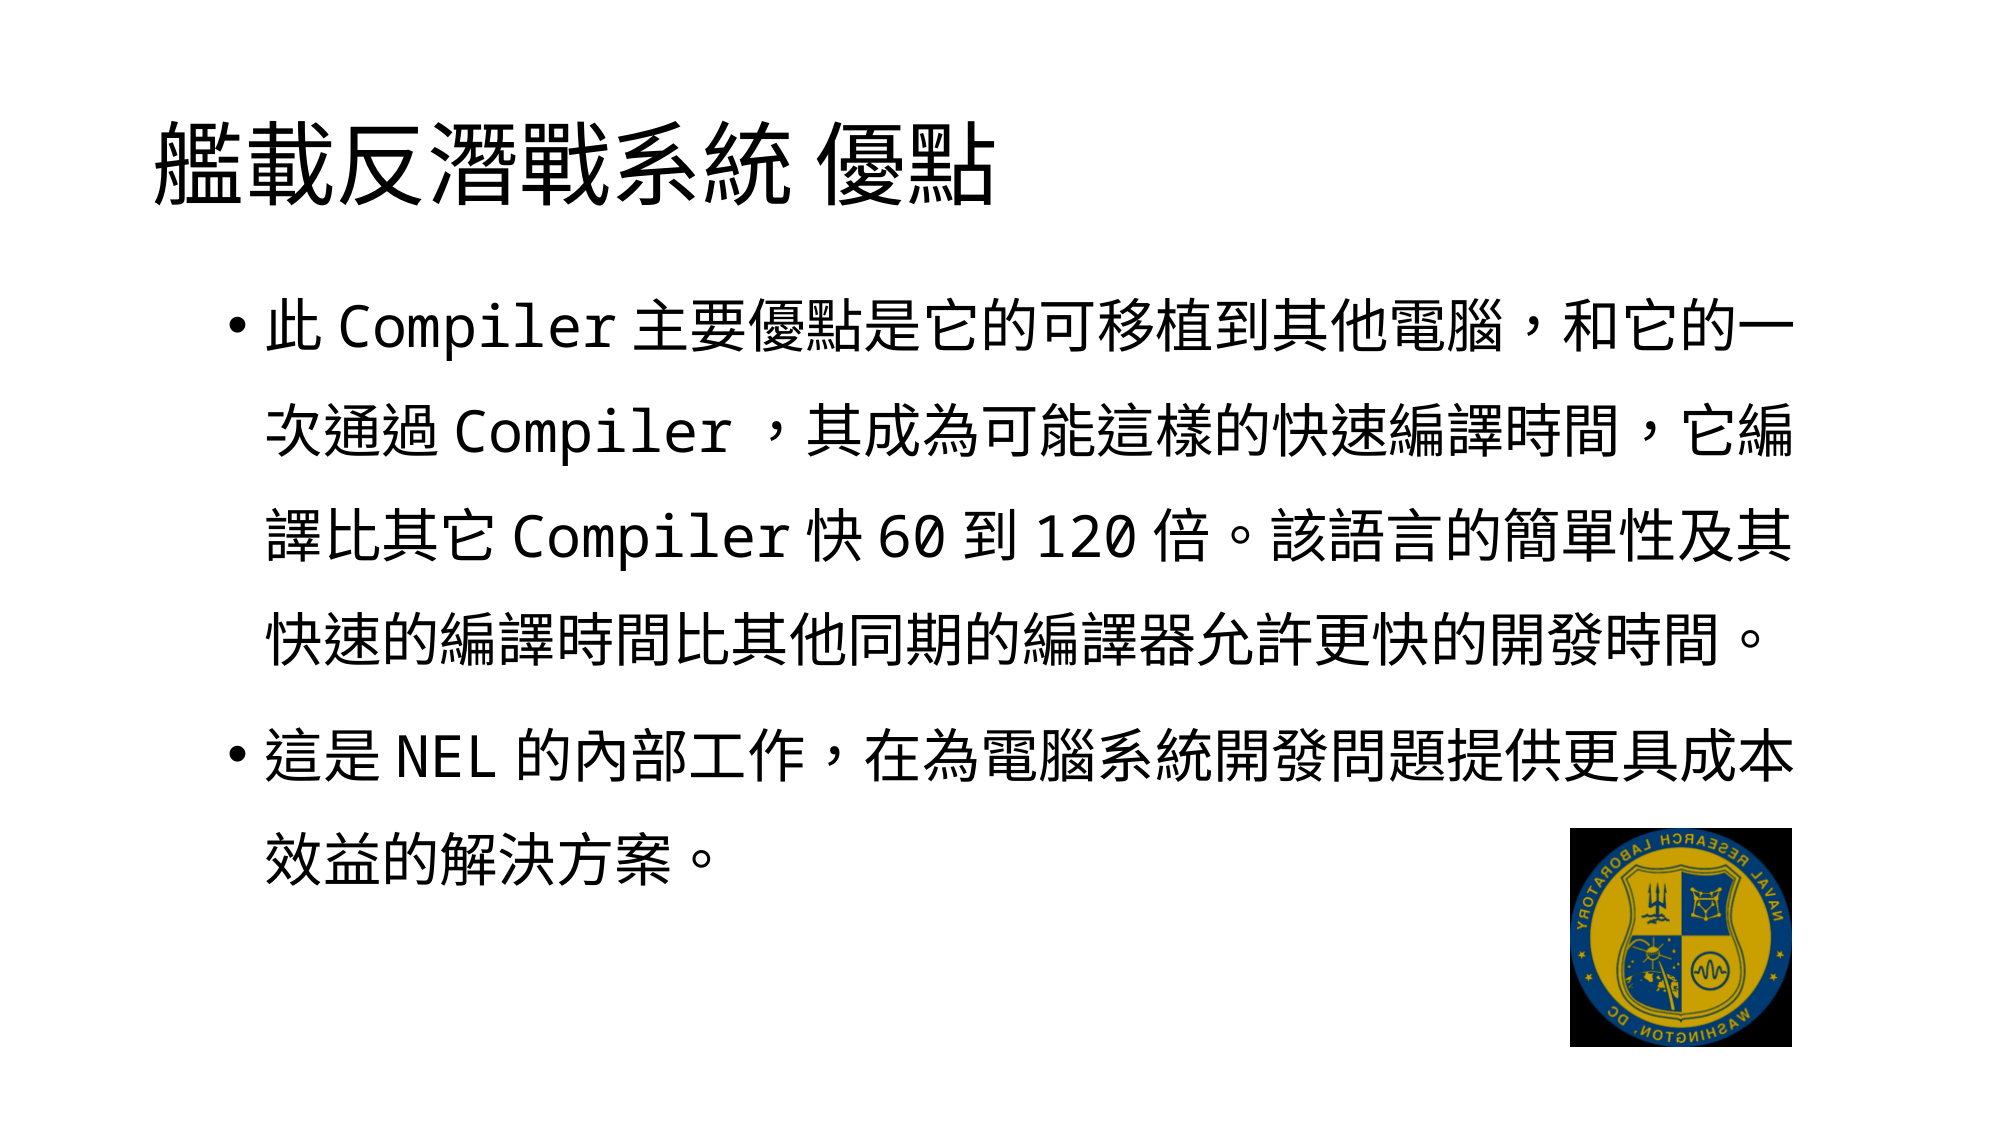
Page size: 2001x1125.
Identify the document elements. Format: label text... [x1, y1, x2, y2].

title 艦載反潛戰系統 優點 [137, 59, 1863, 246]
list 此Compiler主要優點是它的可移植到其他電腦，和它的一次通過Compiler，其成為可能這樣的快速編譯時間，它編譯比其它Compiler快60到120倍。該語言的簡單性及其快速的編譯時間比其他同期的編譯器允許更快的開發時間。 這是NEL的內部工作，在為電腦系統開發問題提供更具成本效益的解決方案。 [137, 246, 1863, 1014]
picture [1570, 828, 1792, 1047]
